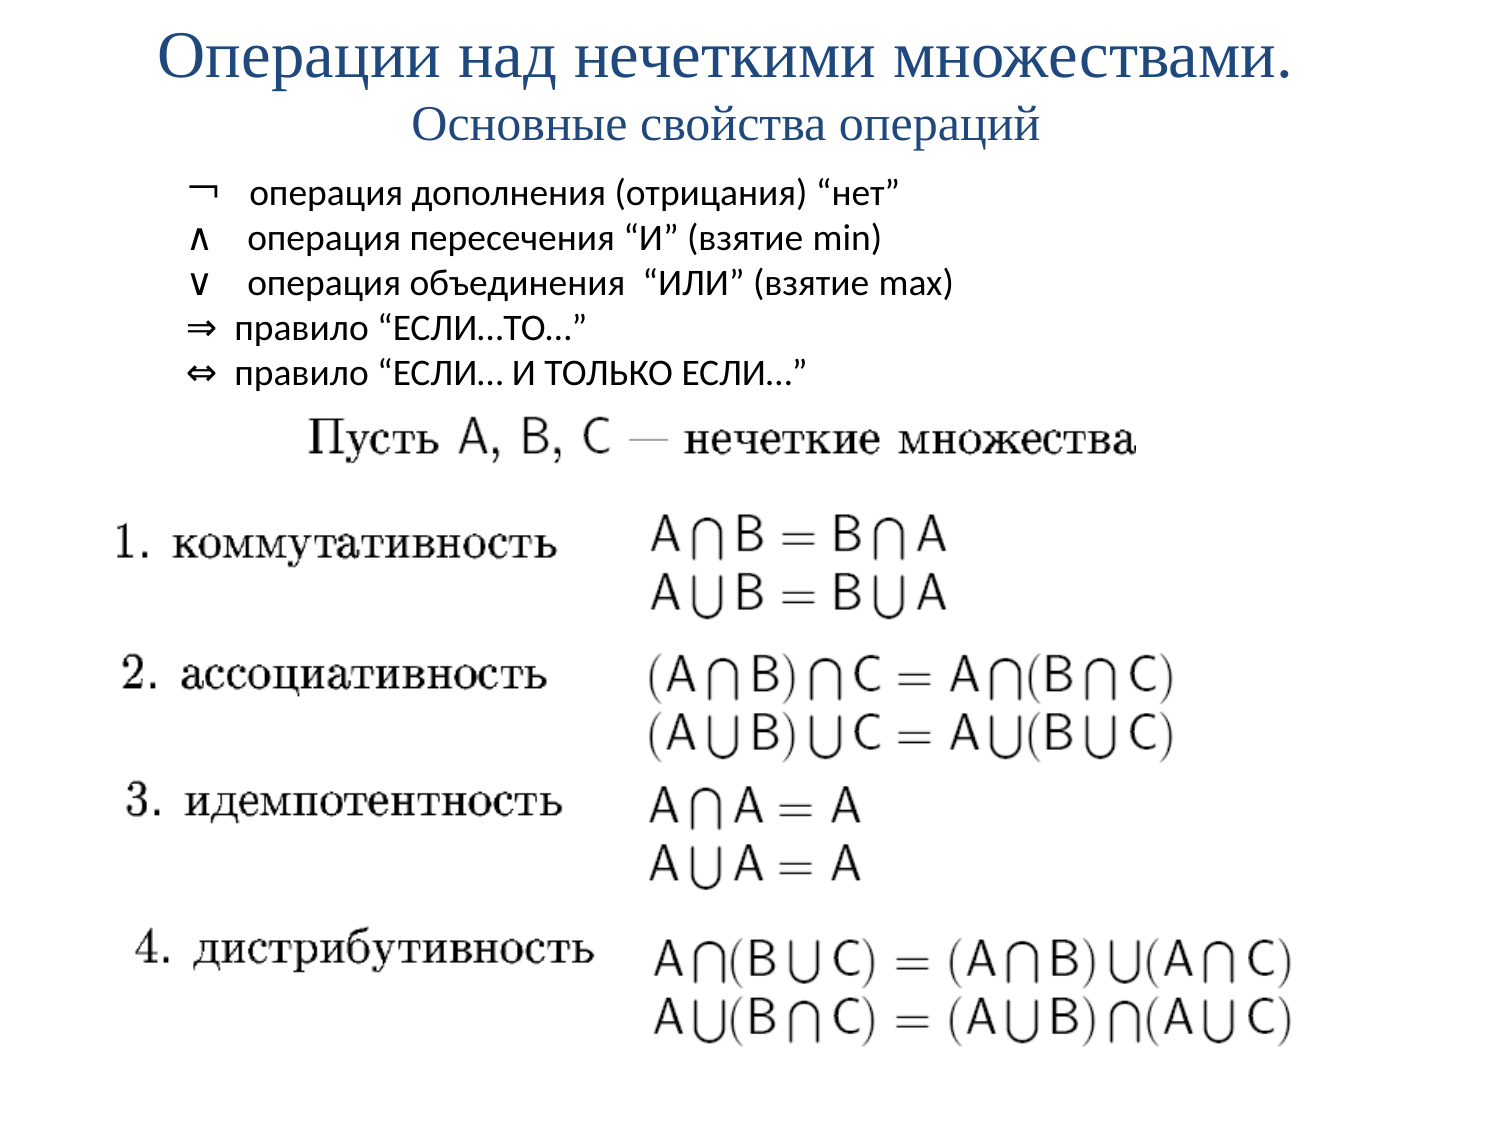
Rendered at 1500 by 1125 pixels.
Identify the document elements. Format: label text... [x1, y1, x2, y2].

text_box ￢ операция дополнения (отрицания) “нет” ∧ операция пересечения “И” (взятие min) ∨ операция объединения “ИЛИ” (взятие max) ⇒ правило “ЕСЛИ…ТО…” ⇔ правило “ЕСЛИ… И ТОЛЬКО ЕСЛИ…” [171, 160, 998, 401]
picture [117, 638, 1320, 1078]
picture [100, 751, 581, 858]
picture [623, 499, 995, 632]
picture [96, 630, 564, 714]
title Операции над нечеткими множествами. Основные свойства операций [51, 0, 1401, 161]
picture [101, 499, 581, 596]
picture [300, 402, 1136, 479]
